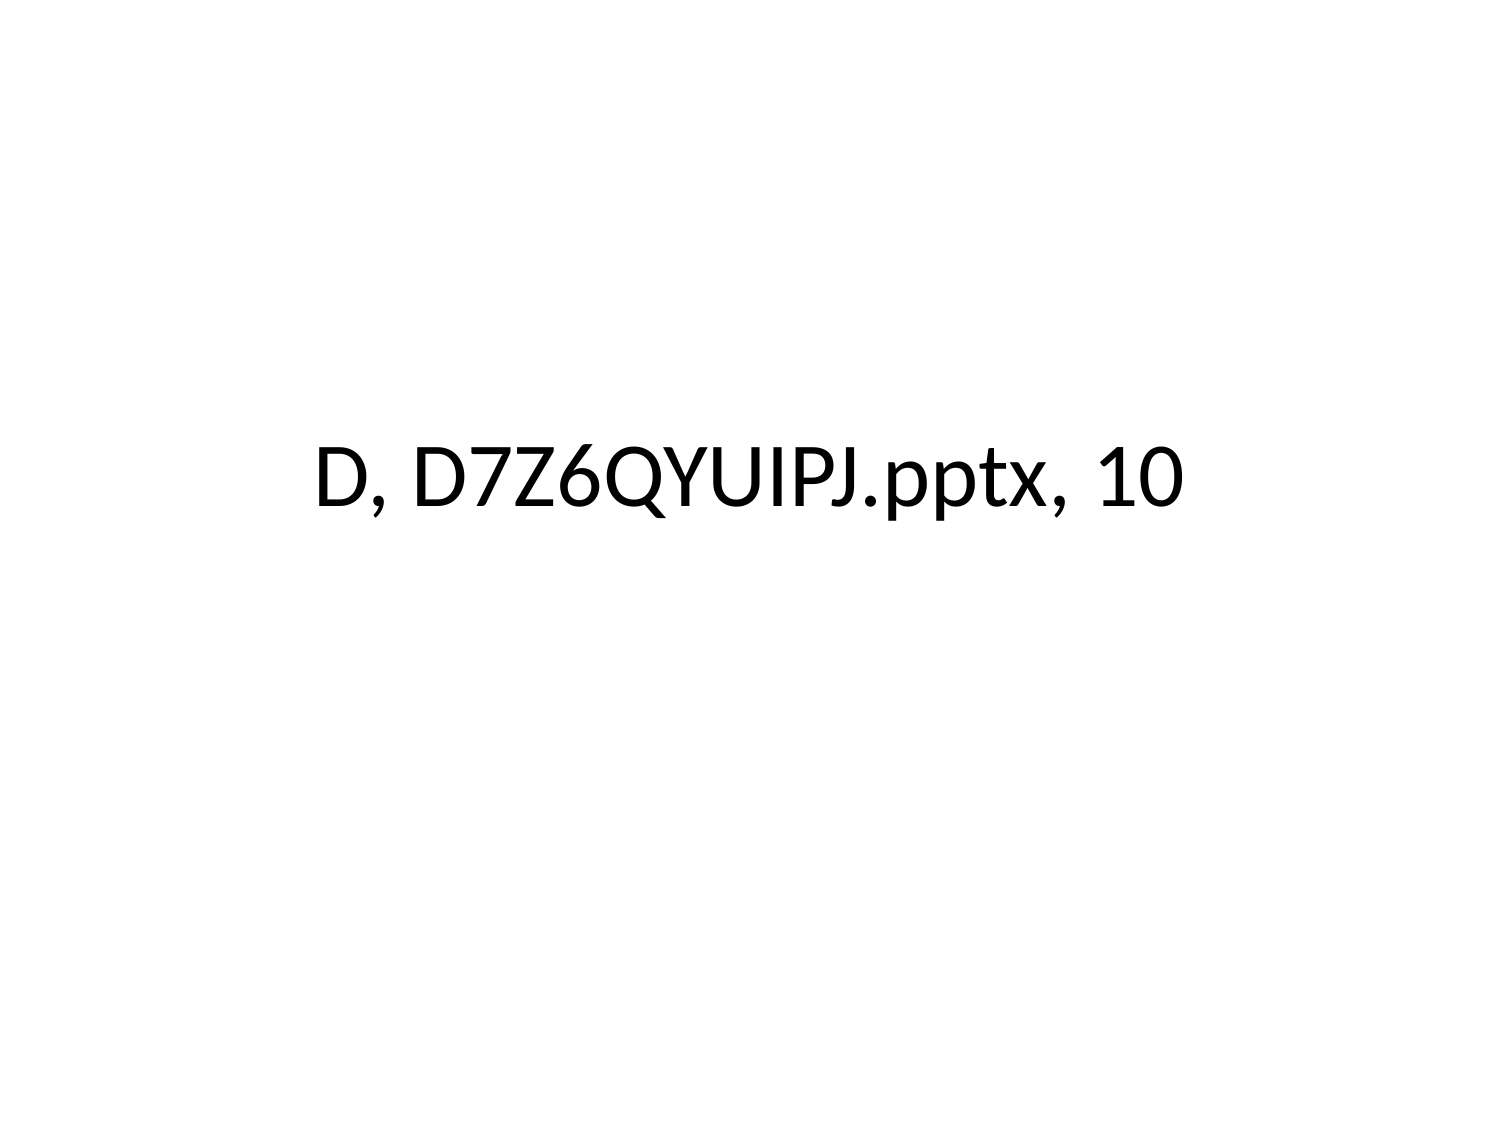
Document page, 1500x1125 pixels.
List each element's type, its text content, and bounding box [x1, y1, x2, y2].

title D, D7Z6QYUIPJ.pptx, 10 [112, 349, 1388, 591]
